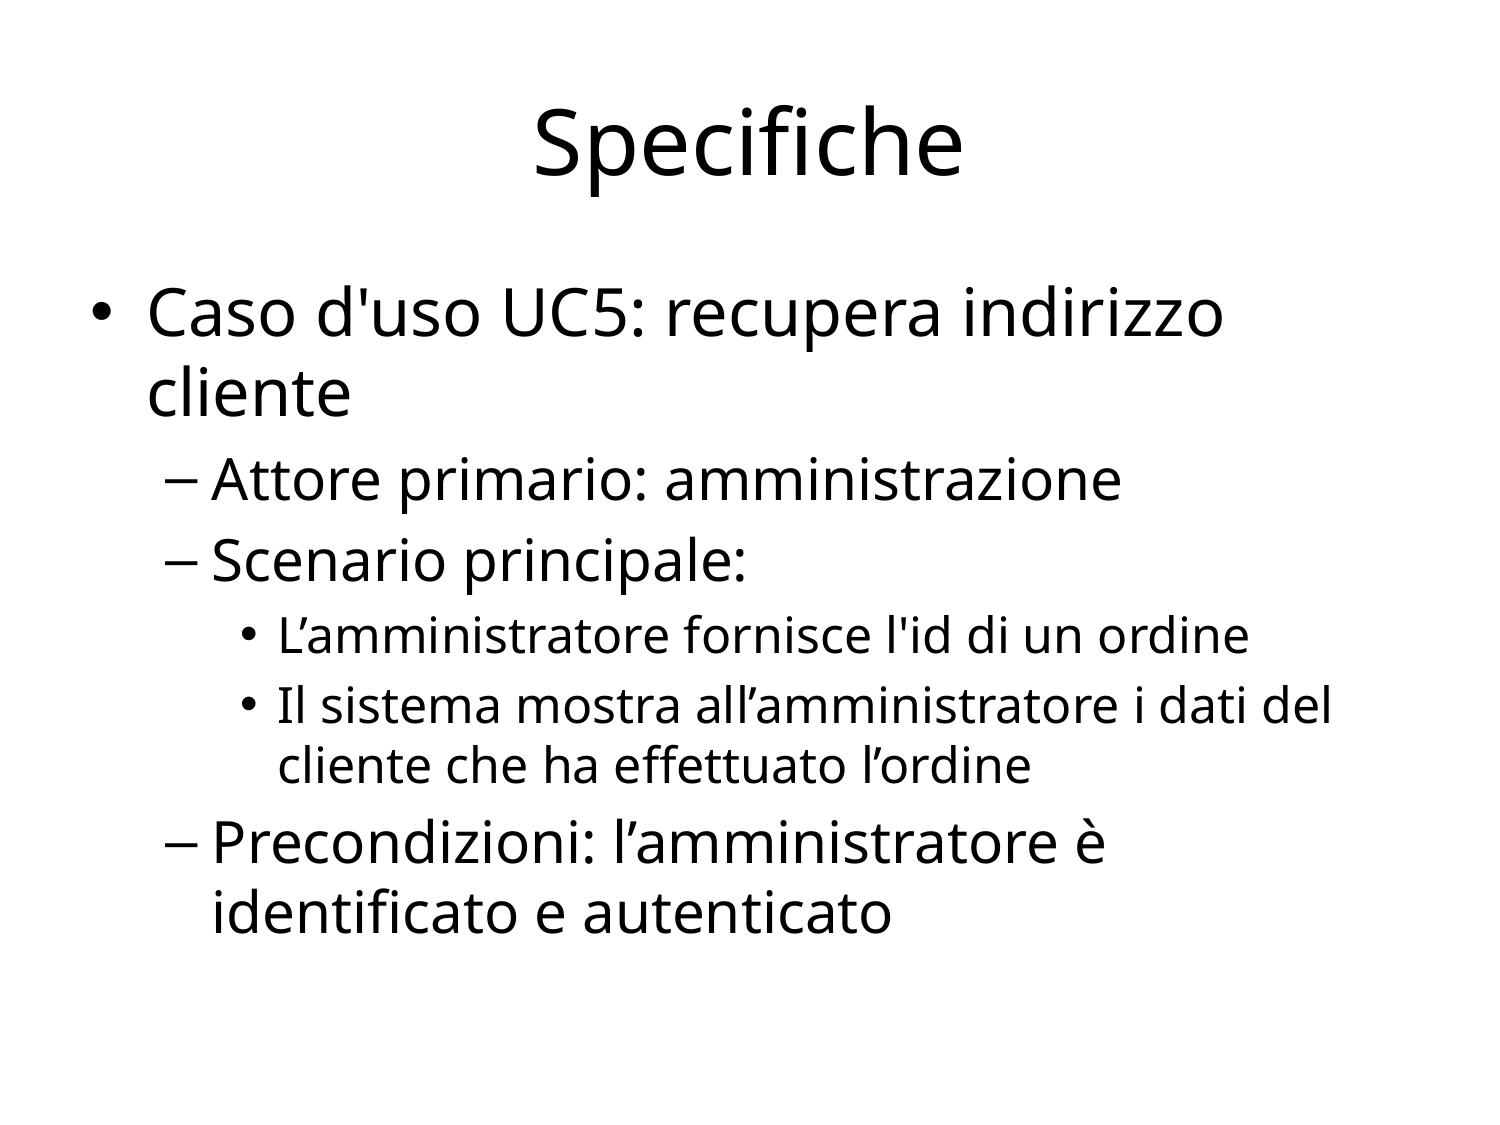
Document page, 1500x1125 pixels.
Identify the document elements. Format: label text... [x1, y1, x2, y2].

title Specifiche [75, 45, 1425, 233]
list Caso d'uso UC5: recupera indirizzo cliente Attore primario: amministrazione Scenario principale: L’amministratore fornisce l'id di un ordine Il sistema mostra all’amministratore i dati del cliente che ha effettuato l’ordine Precondizioni: l’amministratore è identificato e autenticato [75, 262, 1425, 1005]
